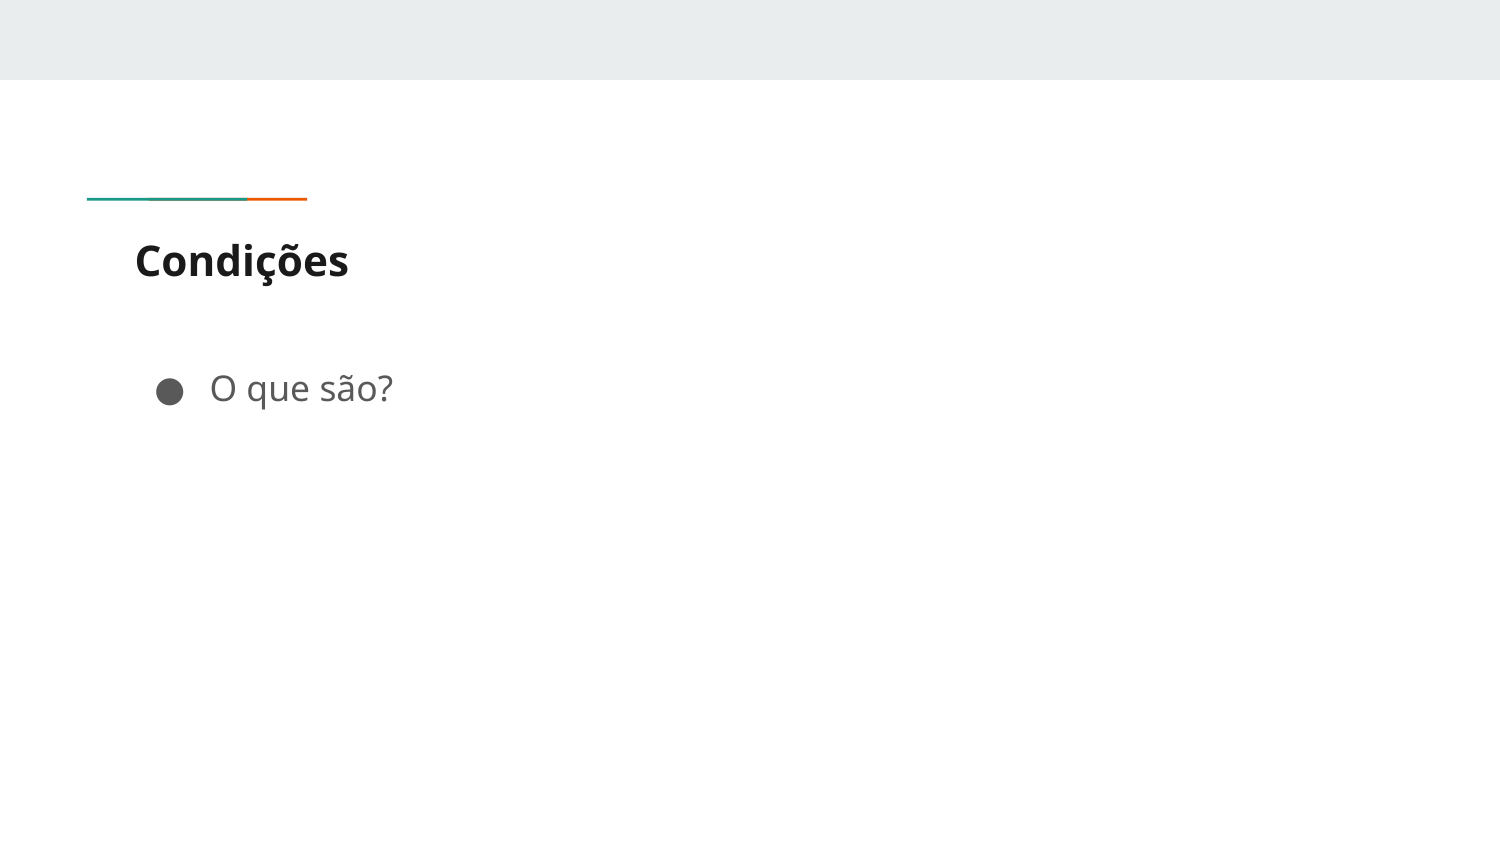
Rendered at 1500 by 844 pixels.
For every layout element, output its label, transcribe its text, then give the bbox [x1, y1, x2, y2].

title Condições [119, 216, 1381, 305]
list O que são? [119, 341, 1381, 712]
